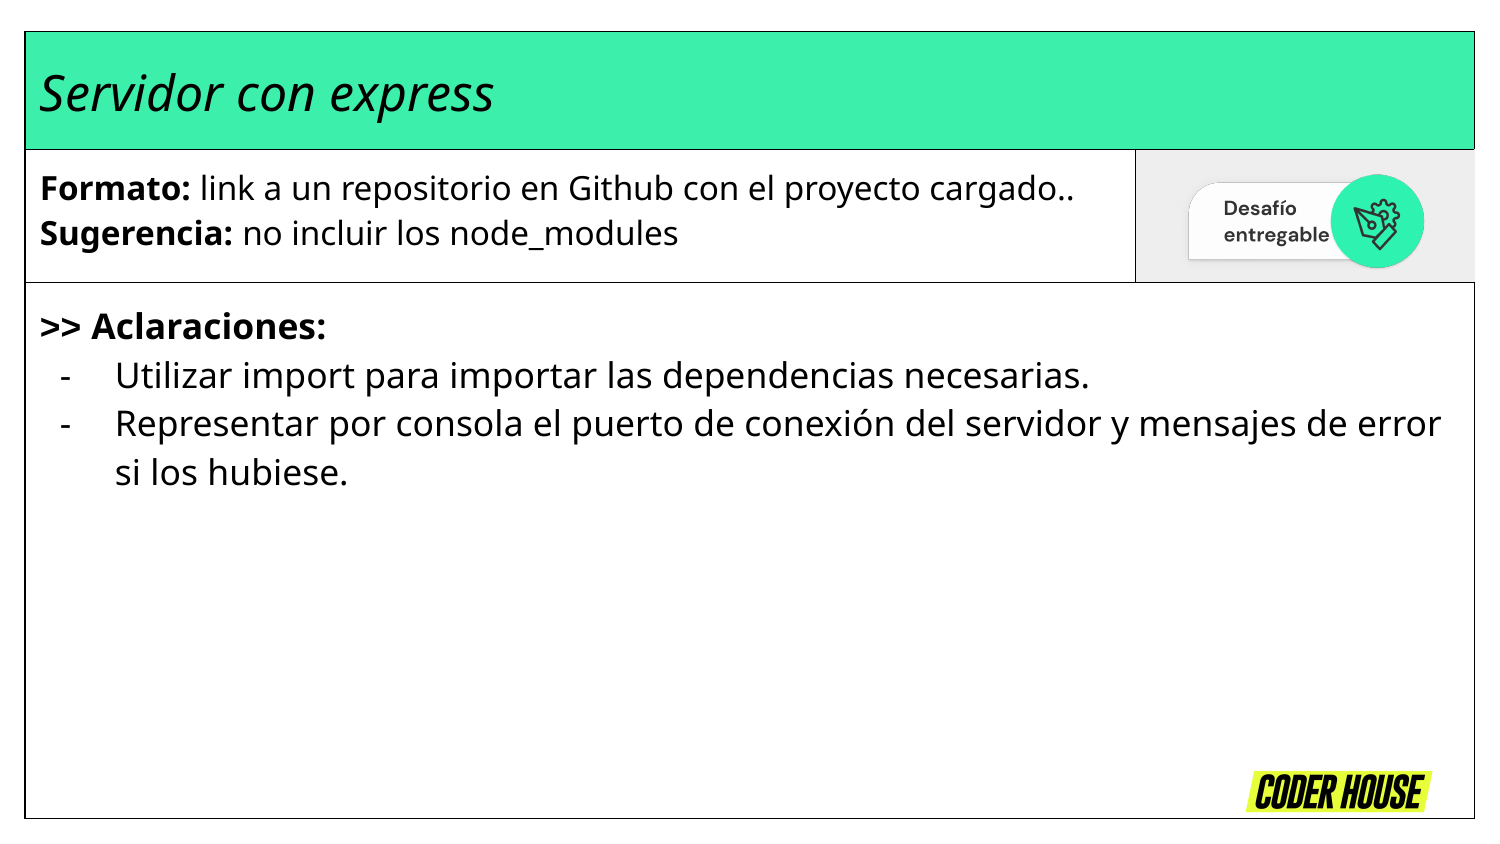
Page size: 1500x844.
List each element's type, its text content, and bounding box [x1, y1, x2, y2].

table_cell Formato: link a un repositorio en Github con el proyecto cargado.. Sugerencia: no incluir los node_modules [26, 150, 1135, 282]
table_header Servidor con express [26, 32, 1474, 149]
picture [1176, 168, 1445, 275]
table_cell [1136, 150, 1474, 282]
picture [1241, 764, 1437, 819]
table_cell >> Aclaraciones: Utilizar import para importar las dependencias necesarias. Representar por consola el puerto de conexión del servidor y mensajes de error si los hubiese. [26, 283, 1474, 818]
